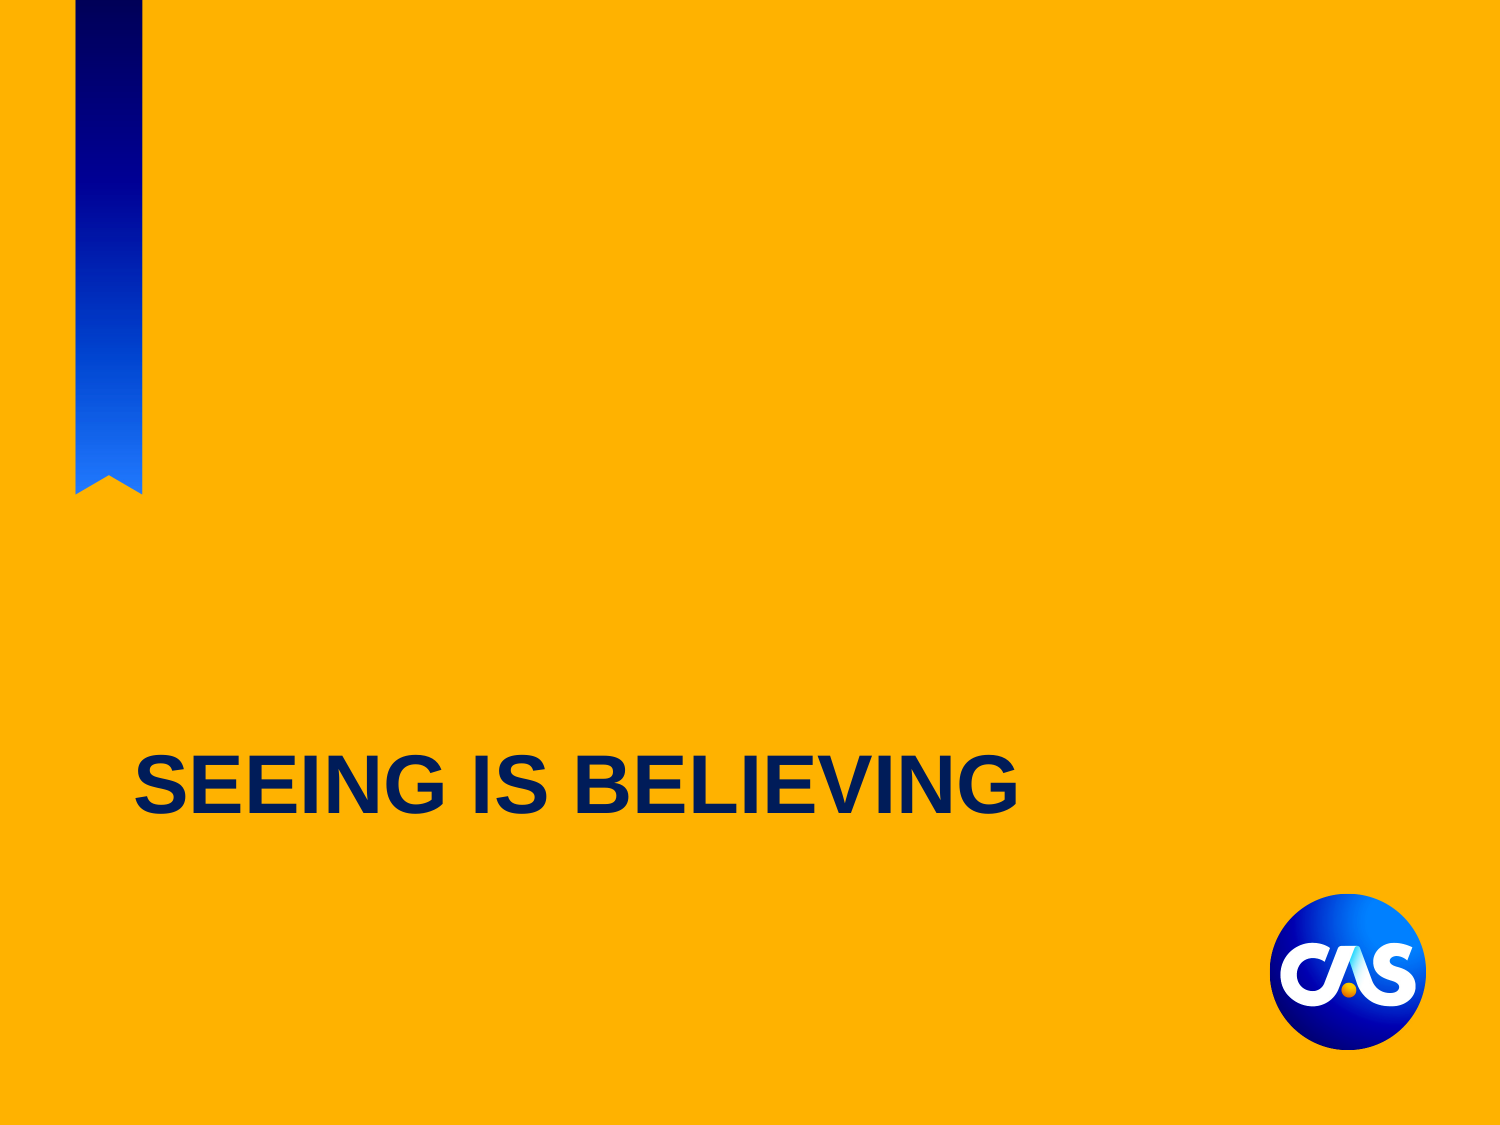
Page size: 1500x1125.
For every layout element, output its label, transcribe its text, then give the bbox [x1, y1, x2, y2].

picture [0, 0, 1500, 1125]
title Seeing is believing [118, 722, 1394, 947]
